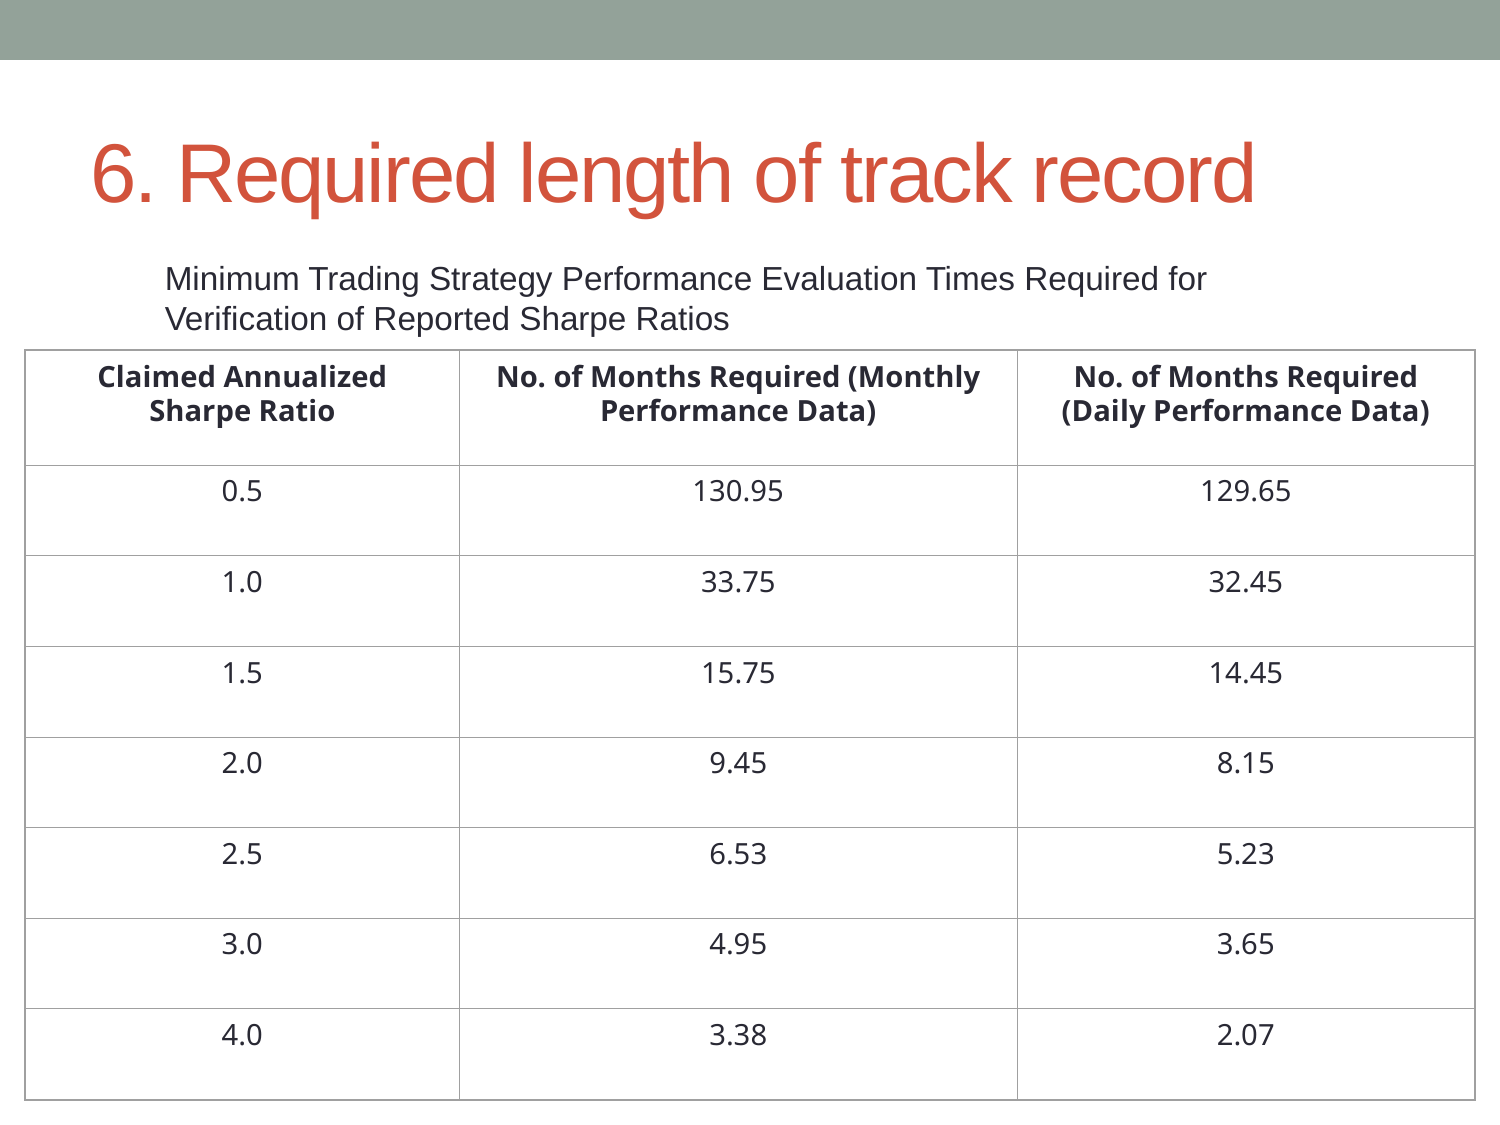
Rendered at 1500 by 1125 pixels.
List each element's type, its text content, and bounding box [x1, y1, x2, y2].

title 6. Required length of track record [75, 87, 1425, 250]
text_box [24, 349, 1476, 1101]
text_box Minimum Trading Strategy Performance Evaluation Times Required for Verification of Reported Sharpe Ratios [149, 249, 1363, 346]
